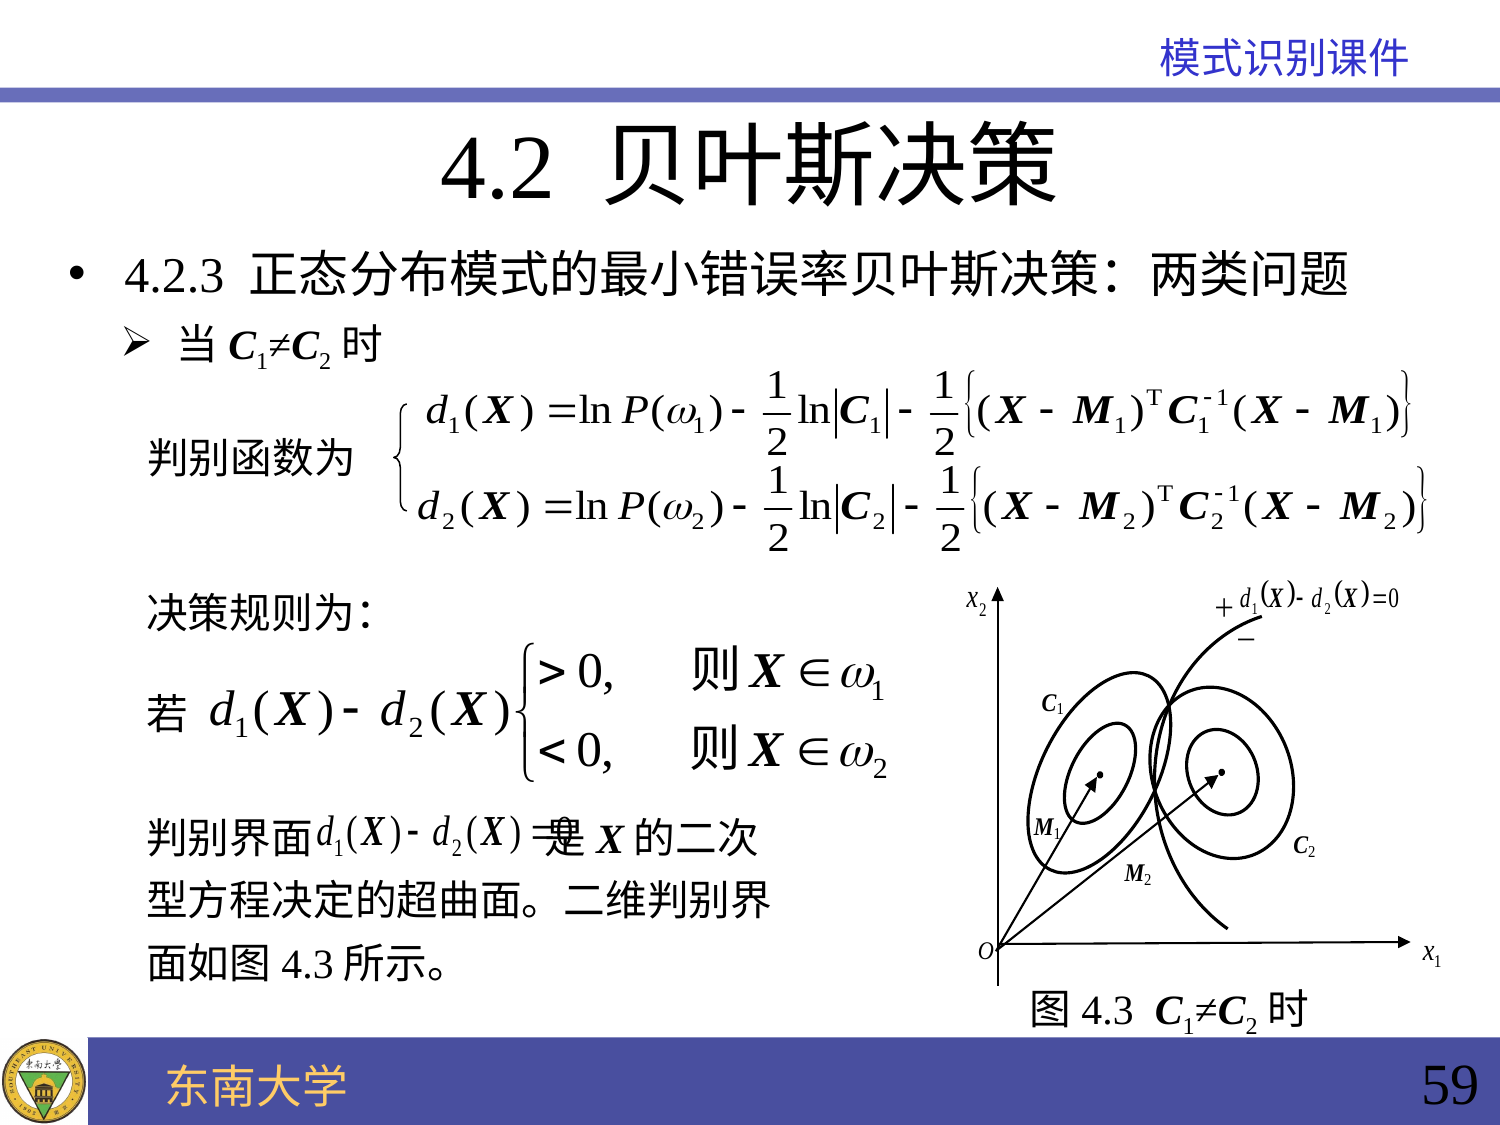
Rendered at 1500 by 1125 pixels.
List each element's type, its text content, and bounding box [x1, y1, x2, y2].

text_box 59 [1406, 1039, 1500, 1124]
text_box 当C1≠C2时 [105, 310, 398, 382]
text_box 判别函数为 [132, 424, 371, 490]
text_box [131, 578, 956, 996]
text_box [393, 358, 1436, 561]
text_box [961, 560, 1445, 1037]
text_box 4.2 贝叶斯决策 [112, 99, 1388, 288]
picture [0, 1038, 88, 1125]
text_box 4.2.3 正态分布模式的最小错误率贝叶斯决策：两类问题 [53, 234, 1364, 310]
